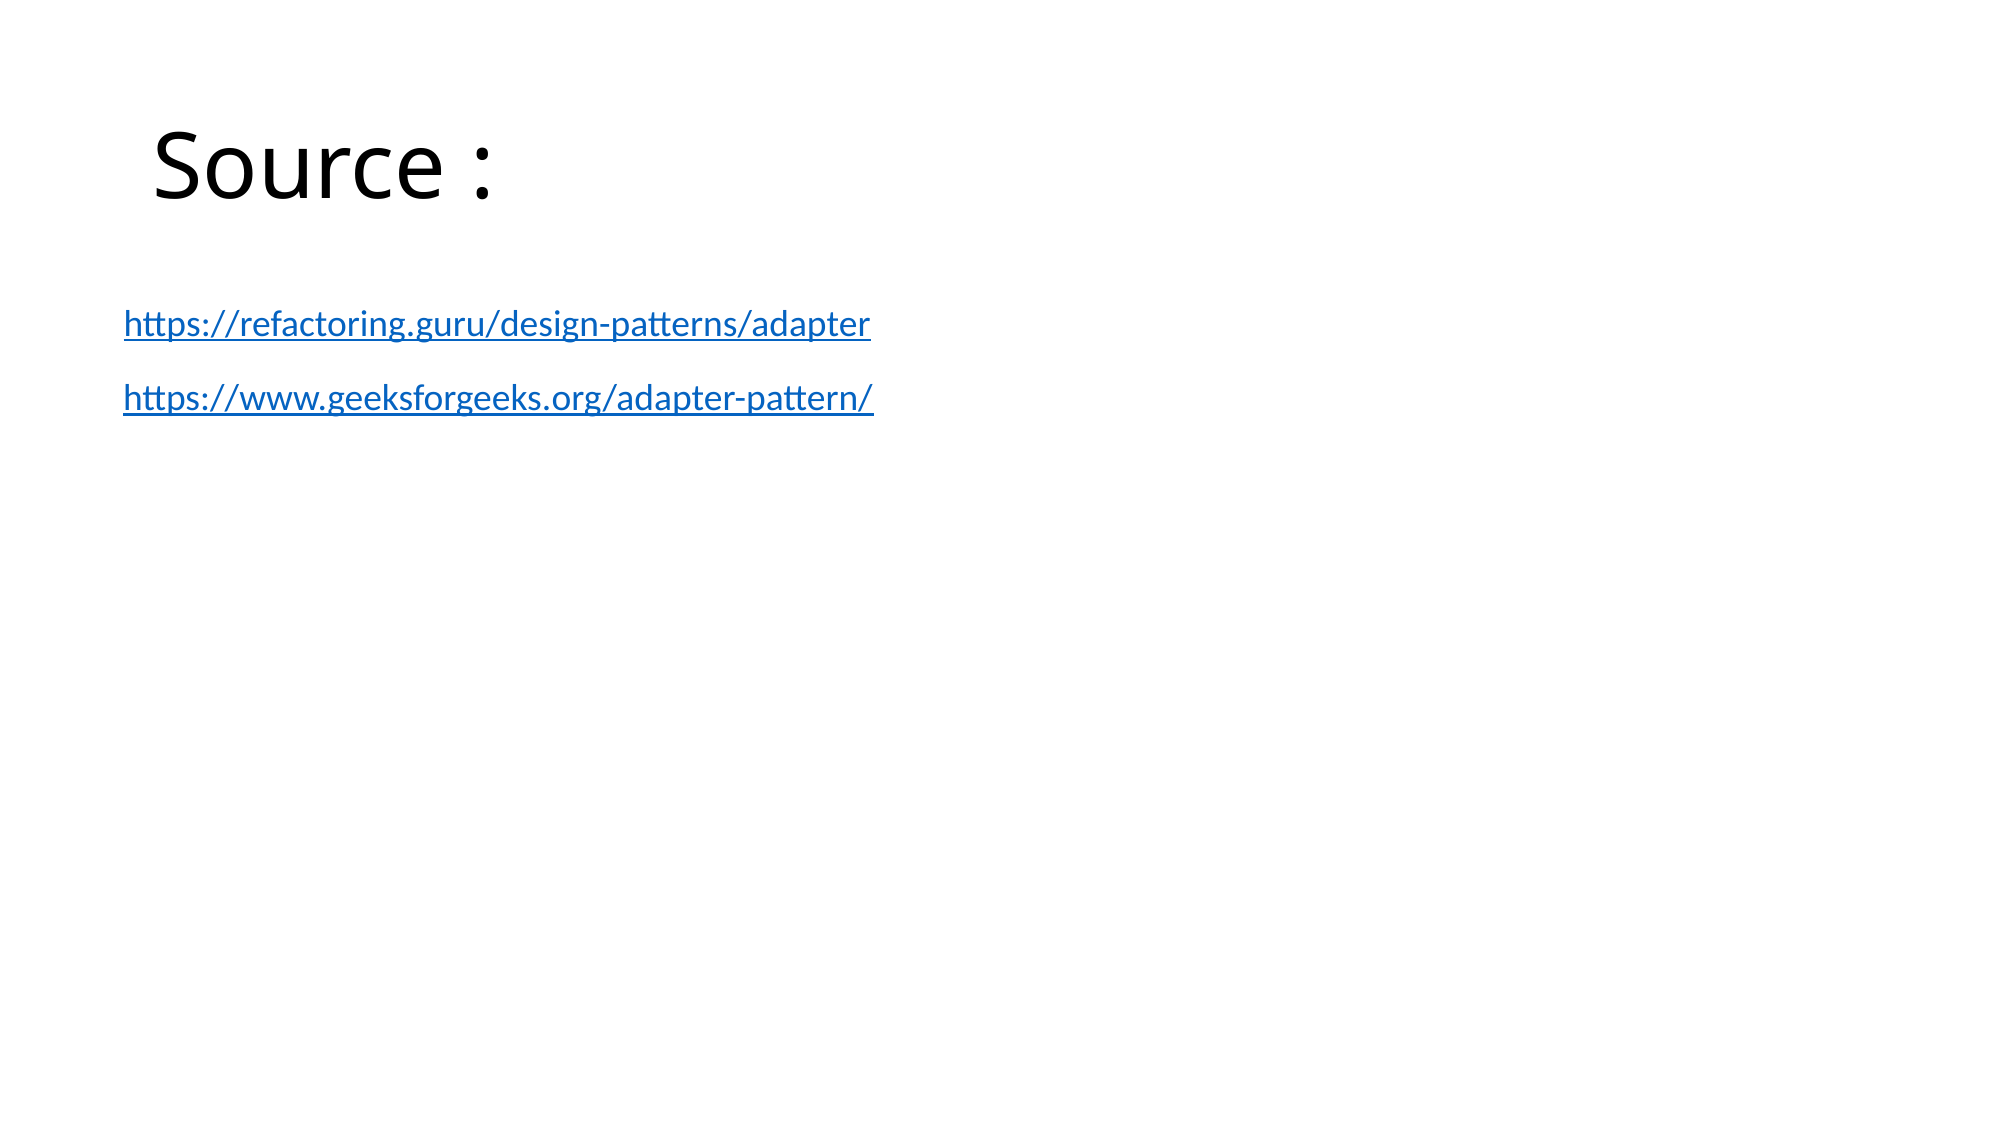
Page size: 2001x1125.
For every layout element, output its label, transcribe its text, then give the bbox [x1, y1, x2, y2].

text_box https://refactoring.guru/design-patterns/adapter [108, 291, 887, 351]
title Source : [137, 59, 1863, 278]
text_box https://www.geeksforgeeks.org/adapter-pattern/ [108, 365, 889, 426]
